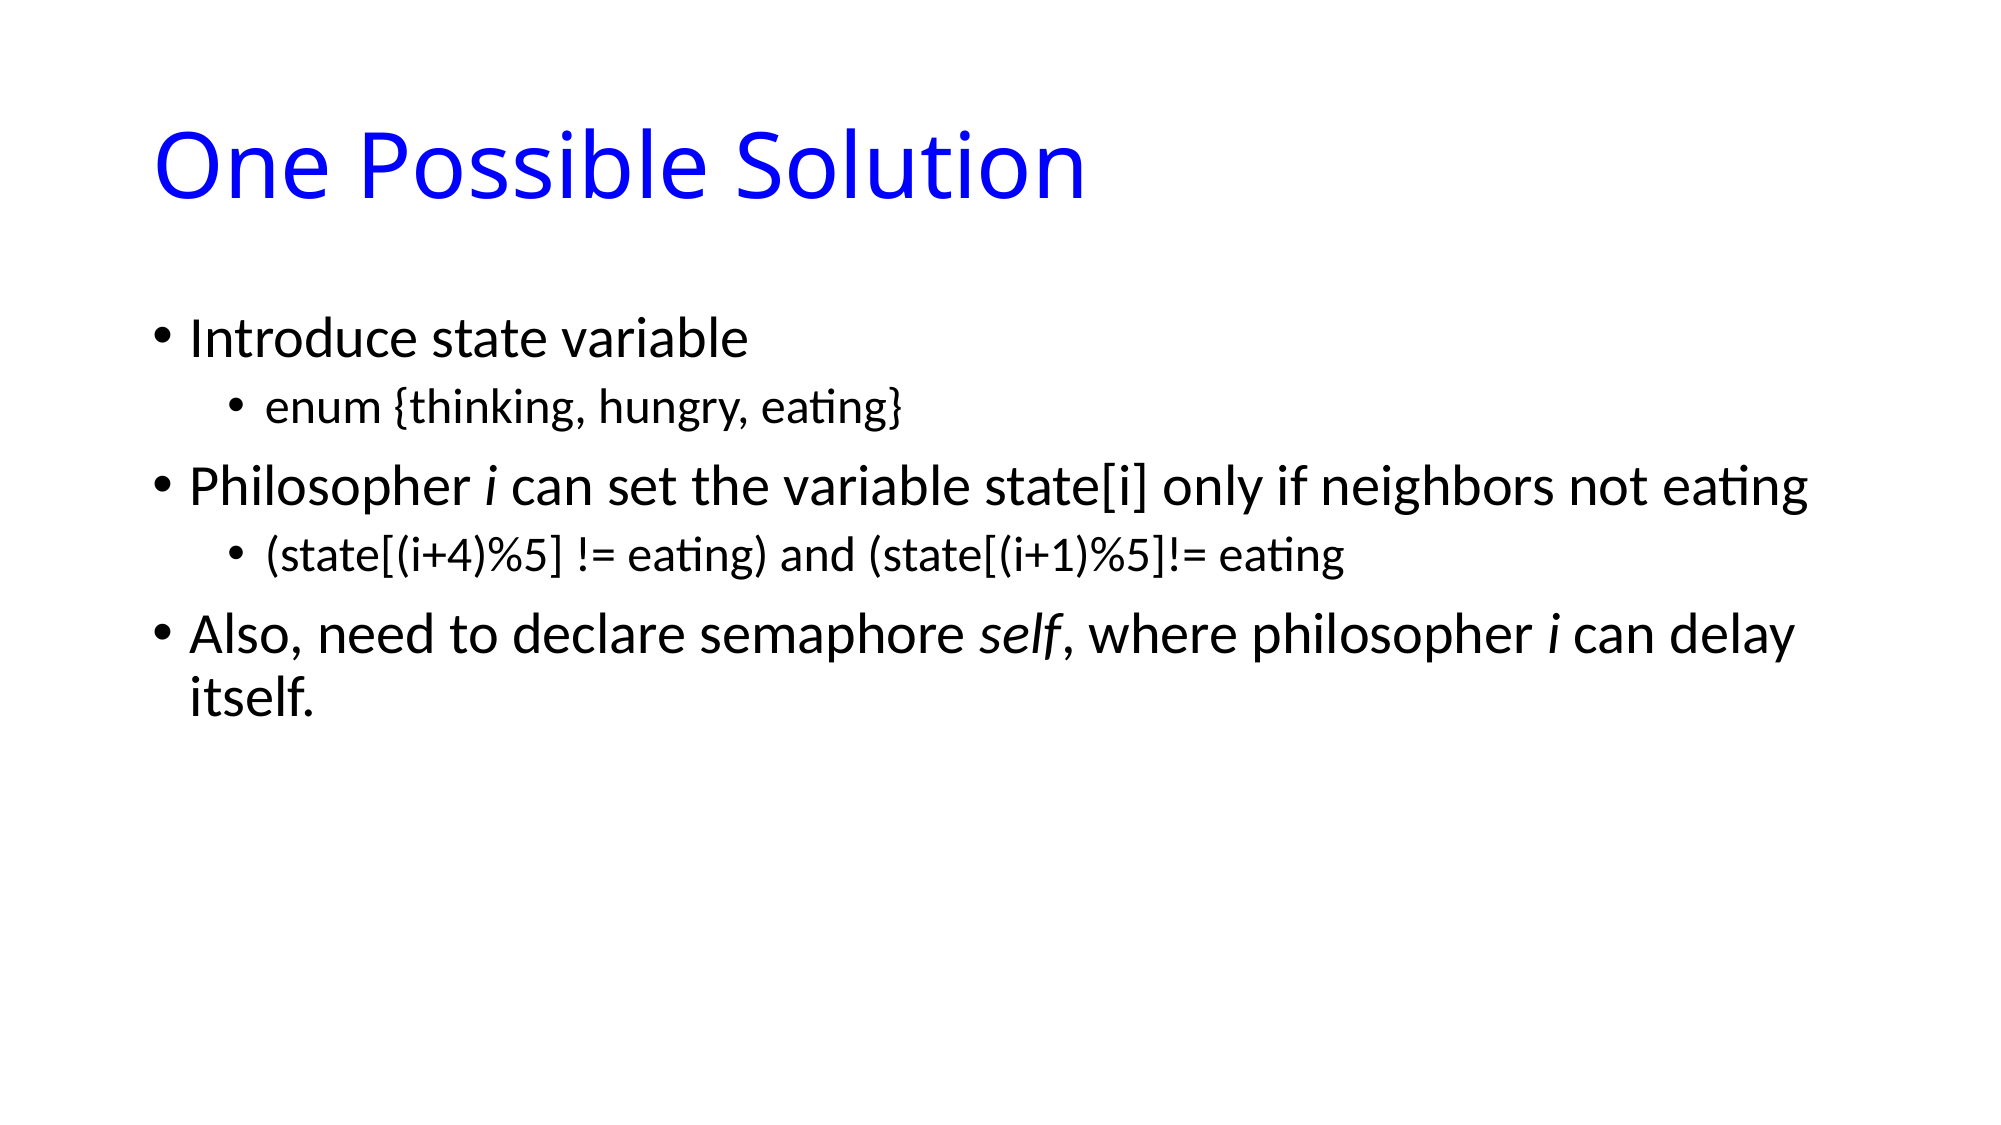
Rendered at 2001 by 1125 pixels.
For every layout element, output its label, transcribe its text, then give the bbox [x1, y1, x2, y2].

list Introduce state variable enum {thinking, hungry, eating} Philosopher i can set the variable state[i] only if neighbors not eating (state[(i+4)%5] != eating) and (state[(i+1)%5]!= eating Also, need to declare semaphore self, where philosopher i can delay itself. [137, 299, 1863, 1014]
title One Possible Solution [137, 59, 1863, 278]
